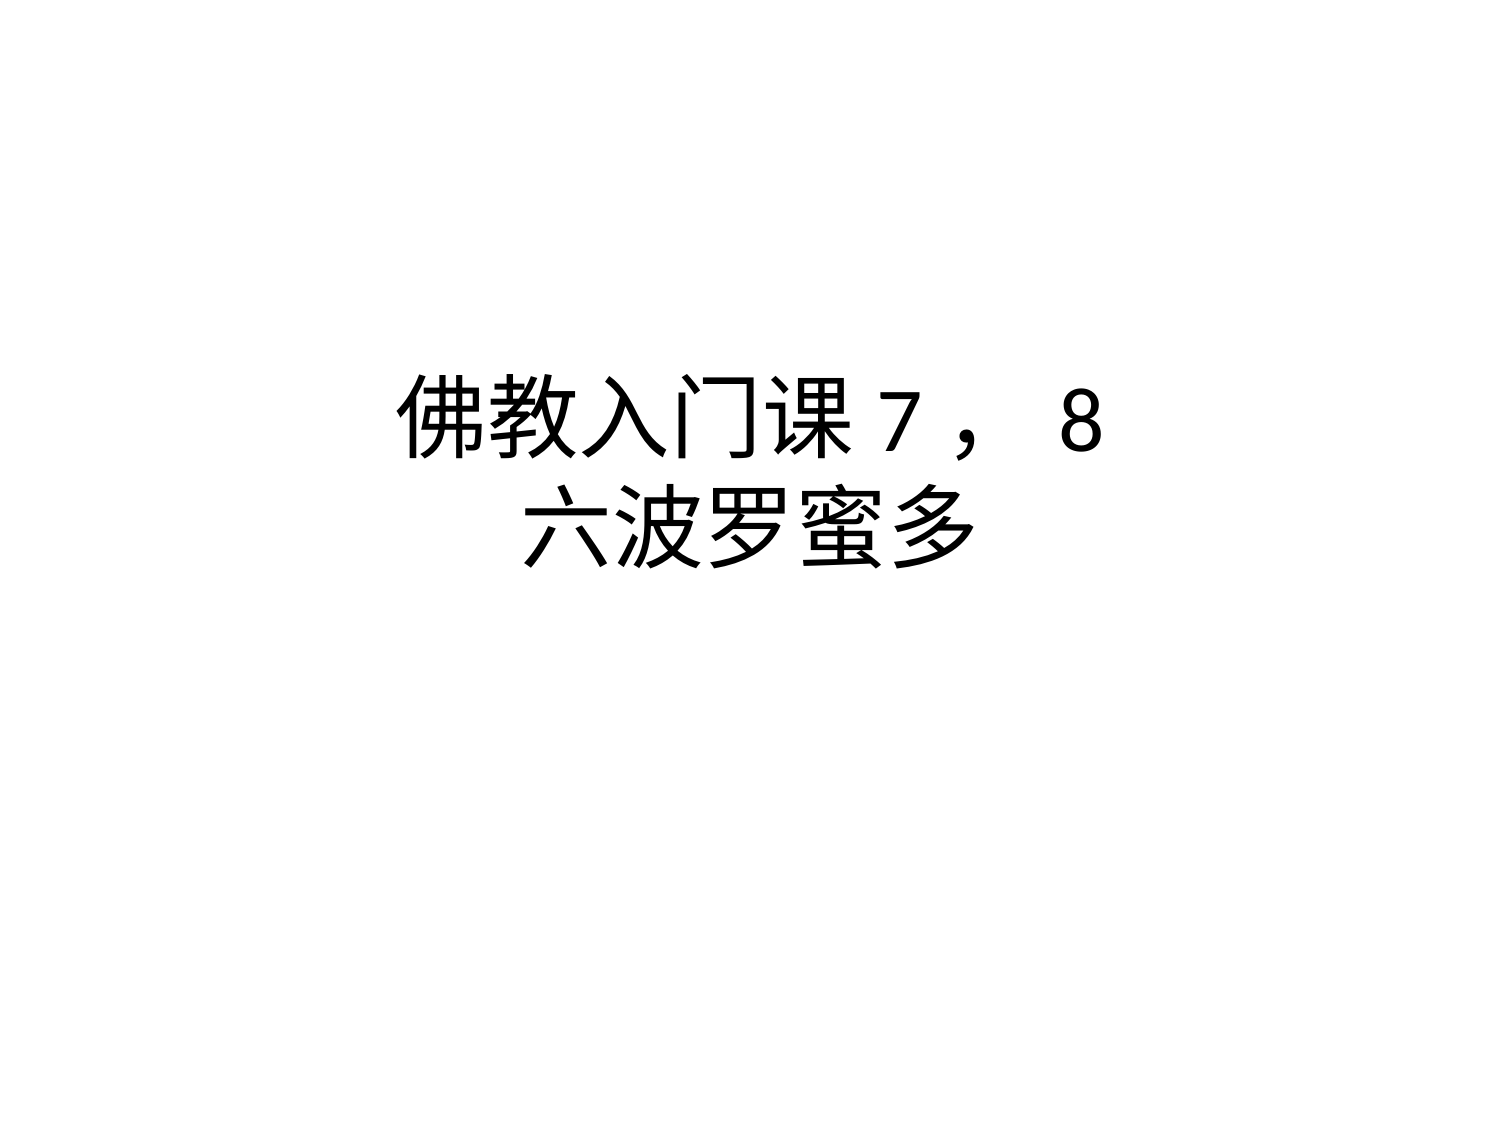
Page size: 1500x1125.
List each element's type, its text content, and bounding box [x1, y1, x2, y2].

title 佛教入门课7，8 六波罗蜜多 [112, 349, 1388, 591]
